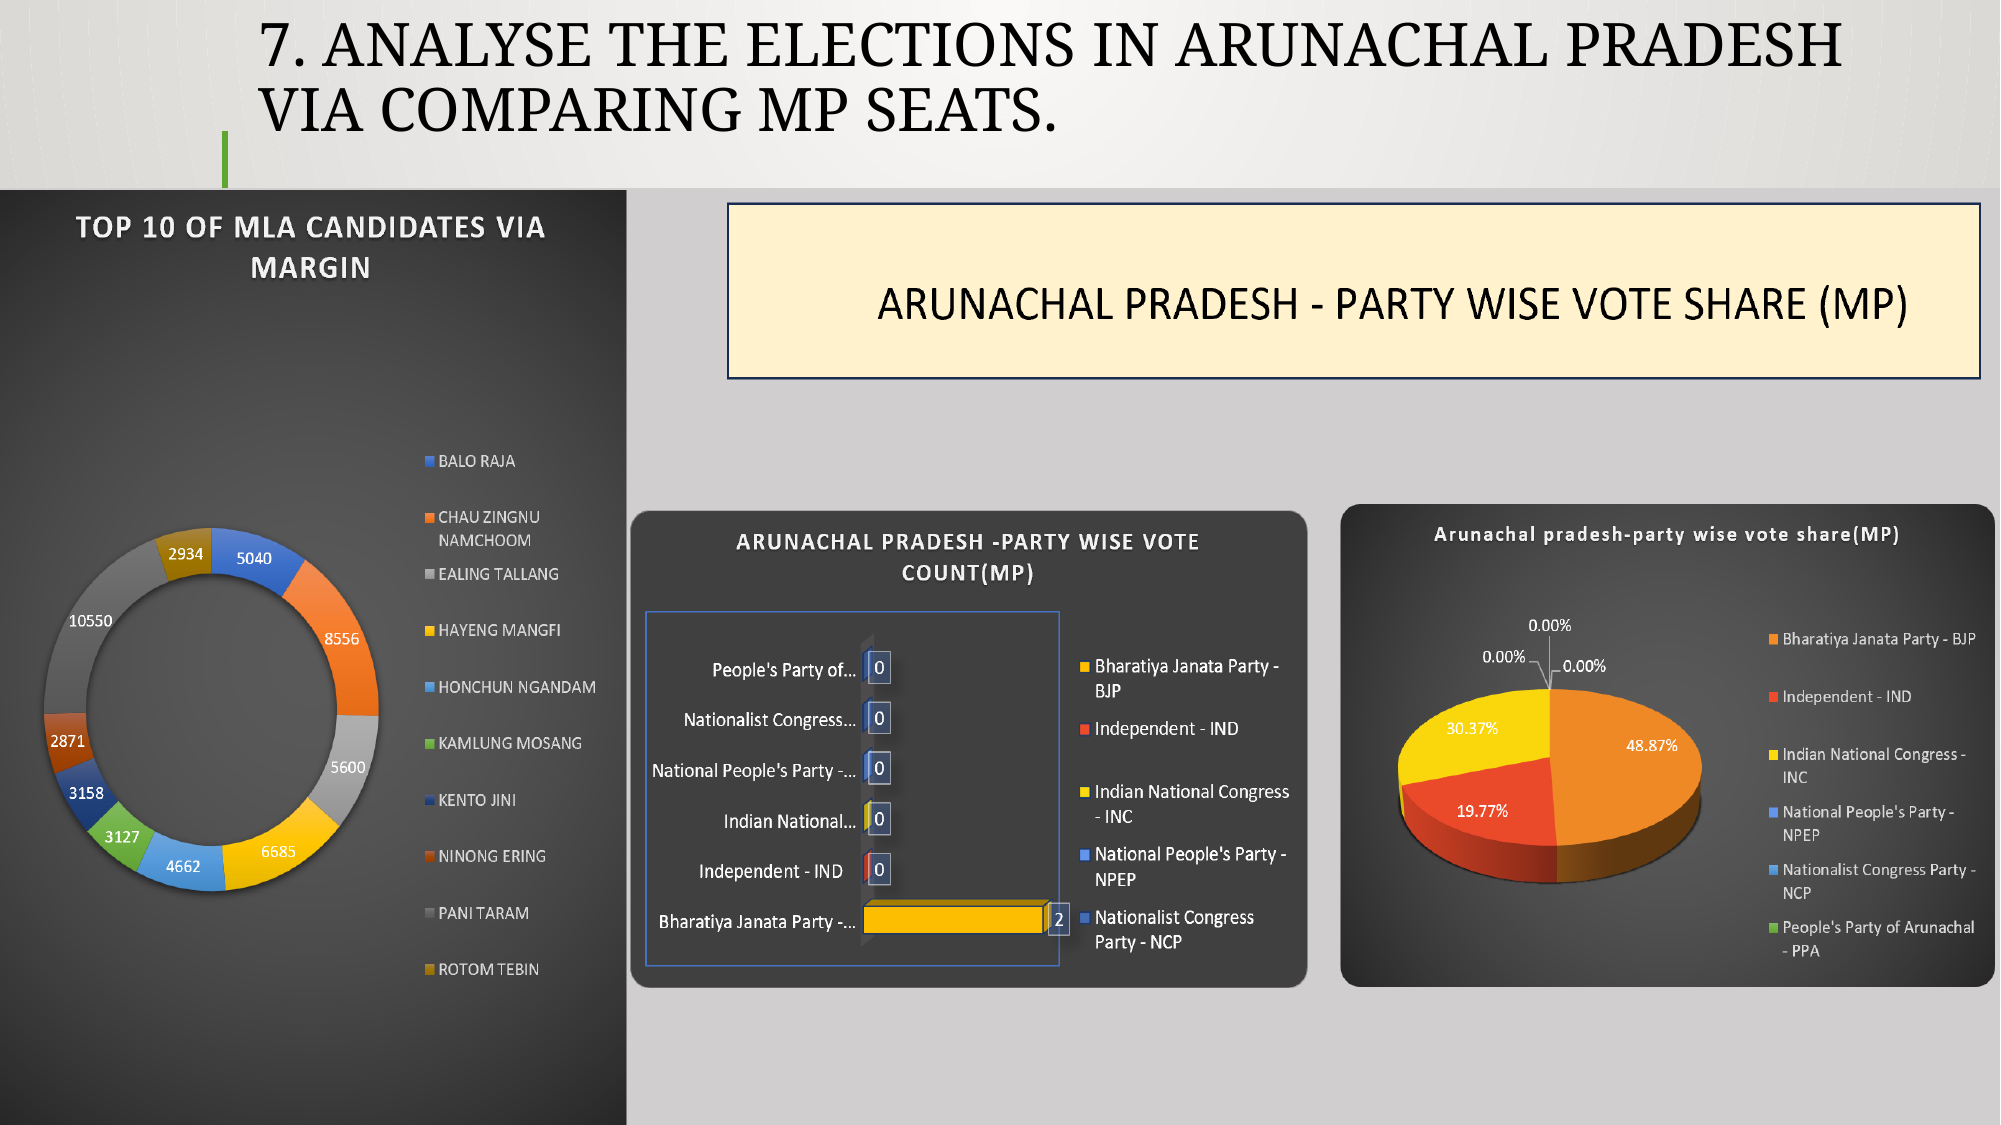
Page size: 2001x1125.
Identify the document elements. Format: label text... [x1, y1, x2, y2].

picture [0, 188, 2000, 1125]
title 7. ANALYSE THE ELECTIONS IN ARUNACHAL PRADESH VIA COMPARING MP SEATS. [243, 6, 1969, 188]
